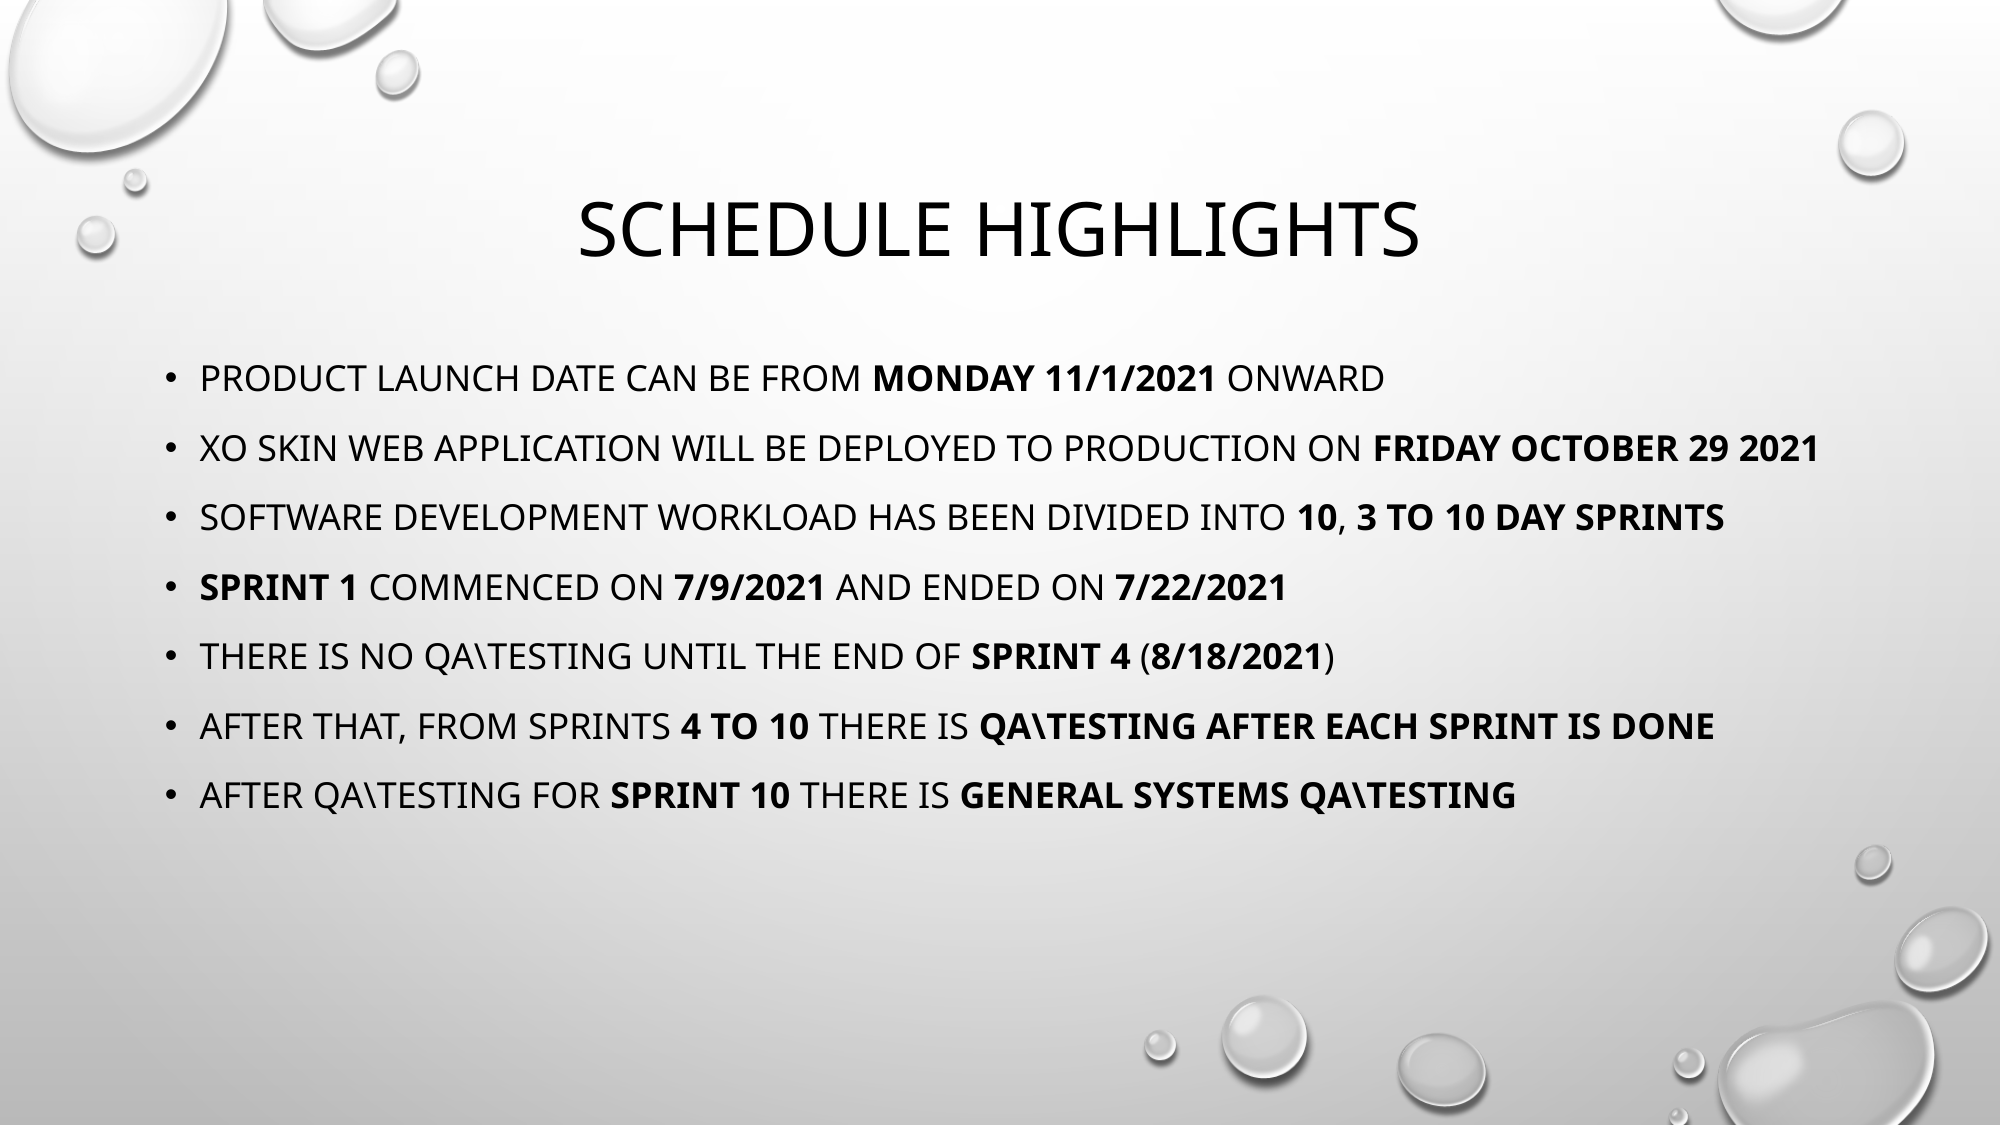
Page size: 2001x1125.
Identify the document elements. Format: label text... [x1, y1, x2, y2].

title SCHEDULE highlights [149, 101, 1851, 364]
list Product launch DATE can be from MONDAY 11/1/2021 onward Xo skin WEB APPLICATION WILL BE DEPLOYED TO PRODUCTION ON FRIDAY OCTOBER 29 2021 SOFTWARE DEVELOPMENT WORKLOAD HAS BEEN DIVIDED INTO 10, 3 TO 10 DAY SPRINTS SPRINT 1 COMMENCED ON 7/9/2021 AND ENDED ON 7/22/2021 THERE IS NO QA\TESTING UNTIL THE END OF SPRINT 4 (8/18/2021) AFTER THAT, FROM SPRINTS 4 TO 10 THERE IS QA\TESTING AFTER EACH SPRINT IS DONE AFTER QA\TESTING FOR SPRINT 10 THERE IS GENERAL SYSTEMS QA\TESTING [149, 339, 1850, 902]
picture [0, 0, 2000, 1125]
